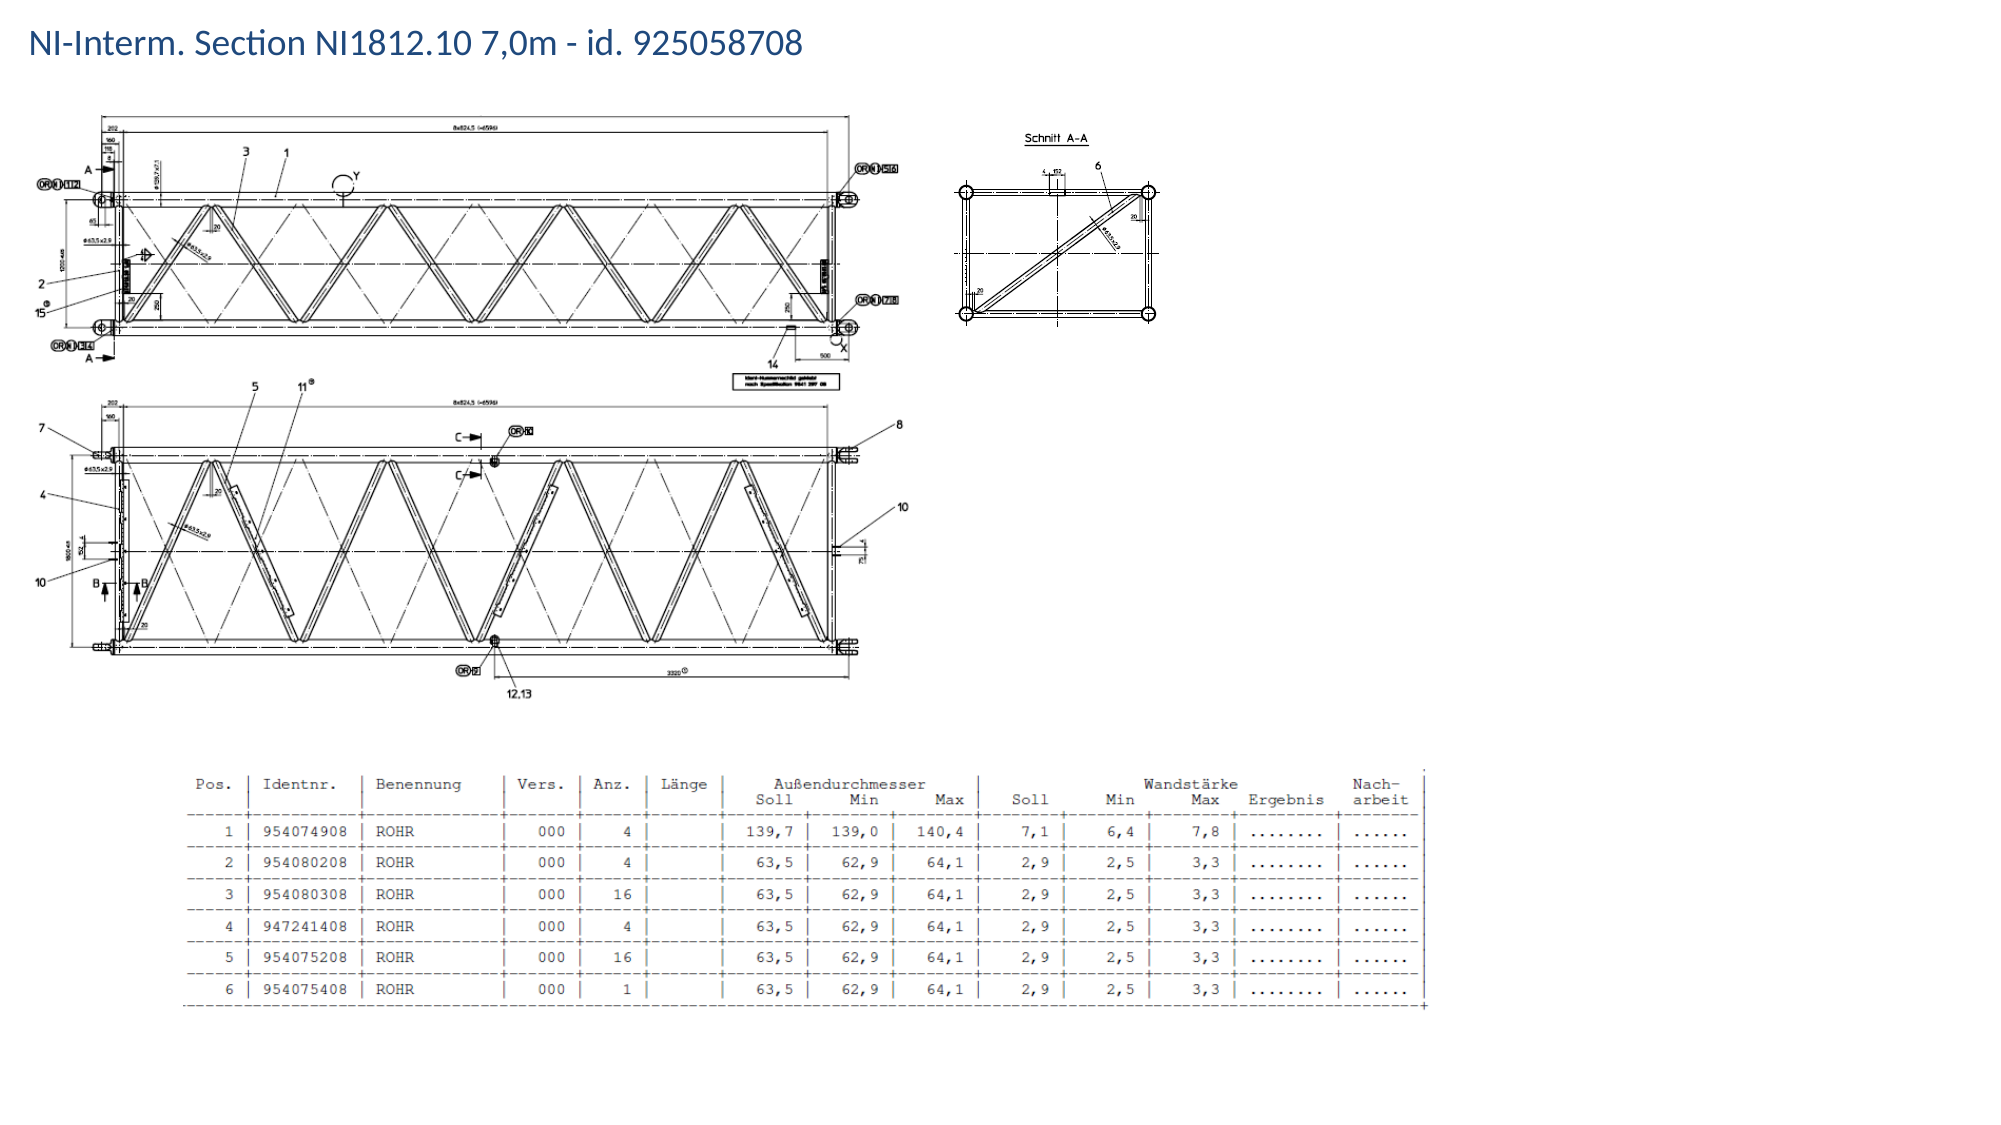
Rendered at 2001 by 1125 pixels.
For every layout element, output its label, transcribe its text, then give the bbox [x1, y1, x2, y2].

text_box NI-Interm. Section NI1812.10 7,0m - id. 925058708 [13, 10, 820, 71]
picture [954, 115, 1165, 345]
picture [22, 115, 936, 707]
picture [182, 769, 1437, 1014]
